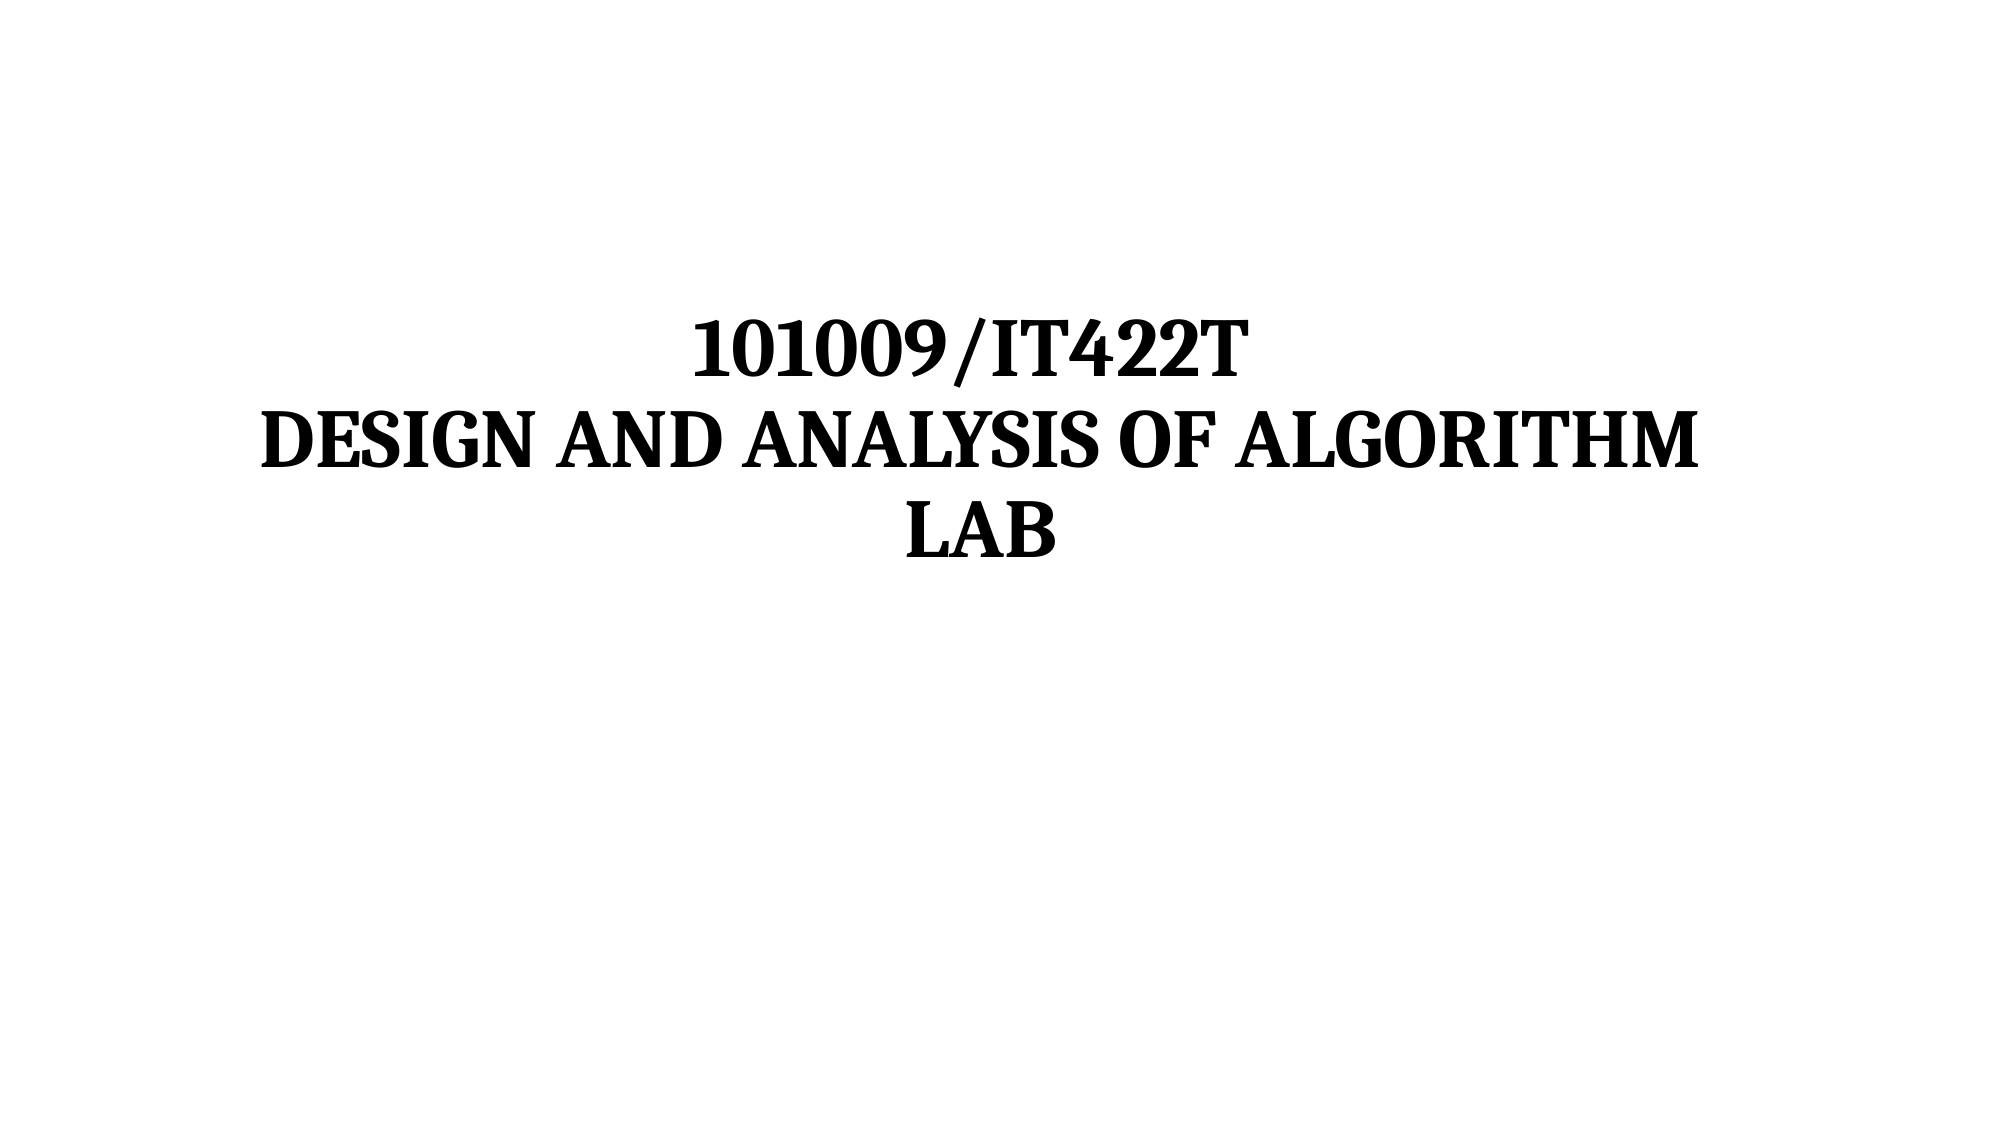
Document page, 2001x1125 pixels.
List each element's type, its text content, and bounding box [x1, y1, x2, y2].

title 101009/IT422T DESIGN AND ANALYSIS OF ALGORITHM LAB [231, 291, 1732, 684]
